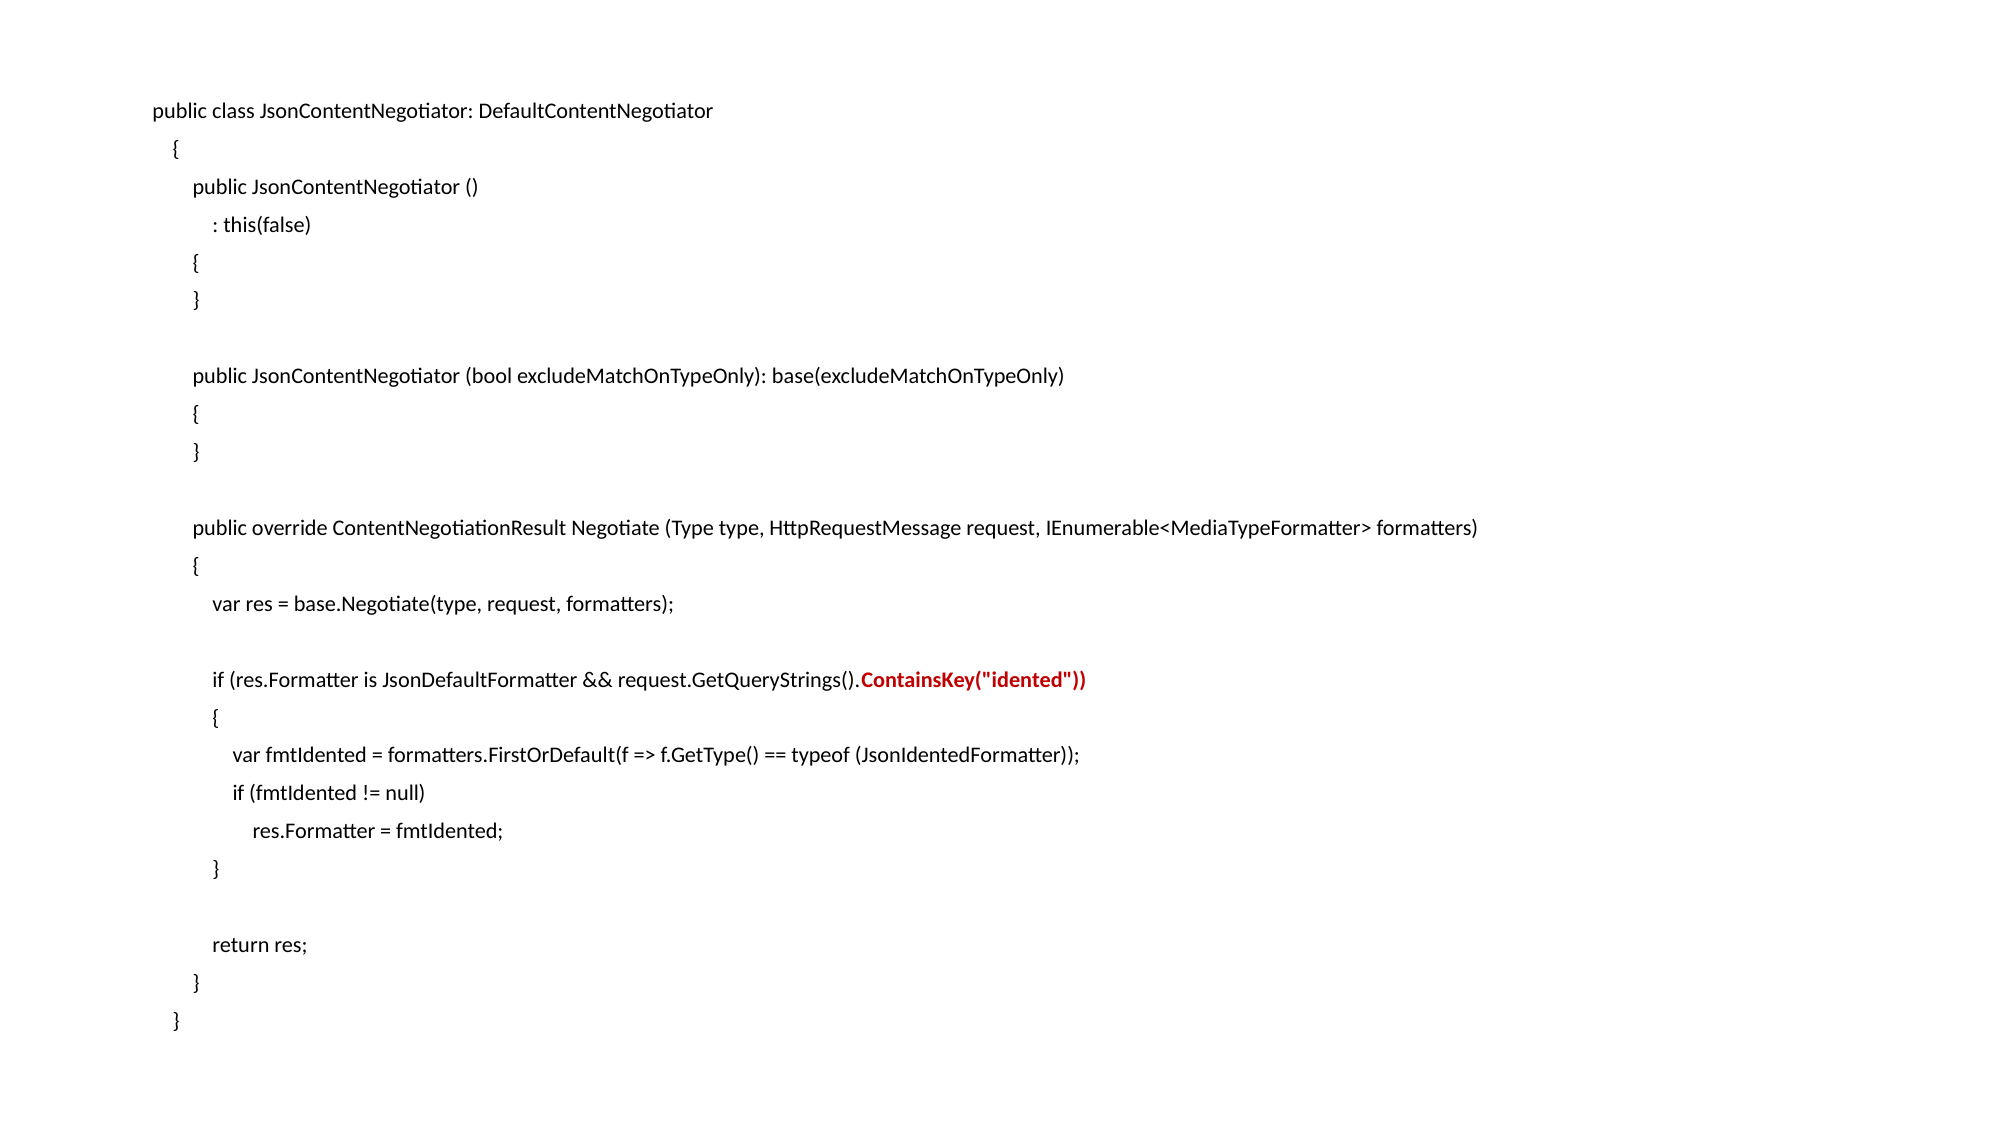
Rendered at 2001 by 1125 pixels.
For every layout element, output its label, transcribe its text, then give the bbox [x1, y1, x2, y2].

list public class JsonContentNegotiator: DefaultContentNegotiator { public JsonContentNegotiator () : this(false) { } public JsonContentNegotiator (bool excludeMatchOnTypeOnly): base(excludeMatchOnTypeOnly) { } public override ContentNegotiationResult Negotiate (Type type, HttpRequestMessage request, IEnumerable<MediaTypeFormatter> formatters) { var res = base.Negotiate(type, request, formatters); if (res.Formatter is JsonDefaultFormatter && request.GetQueryStrings().ContainsKey("idented")) { var fmtIdented = formatters.FirstOrDefault(f => f.GetType() == typeof (JsonIdentedFormatter)); if (fmtIdented != null) res.Formatter = fmtIdented; } return res; } } [137, 91, 1863, 1050]
